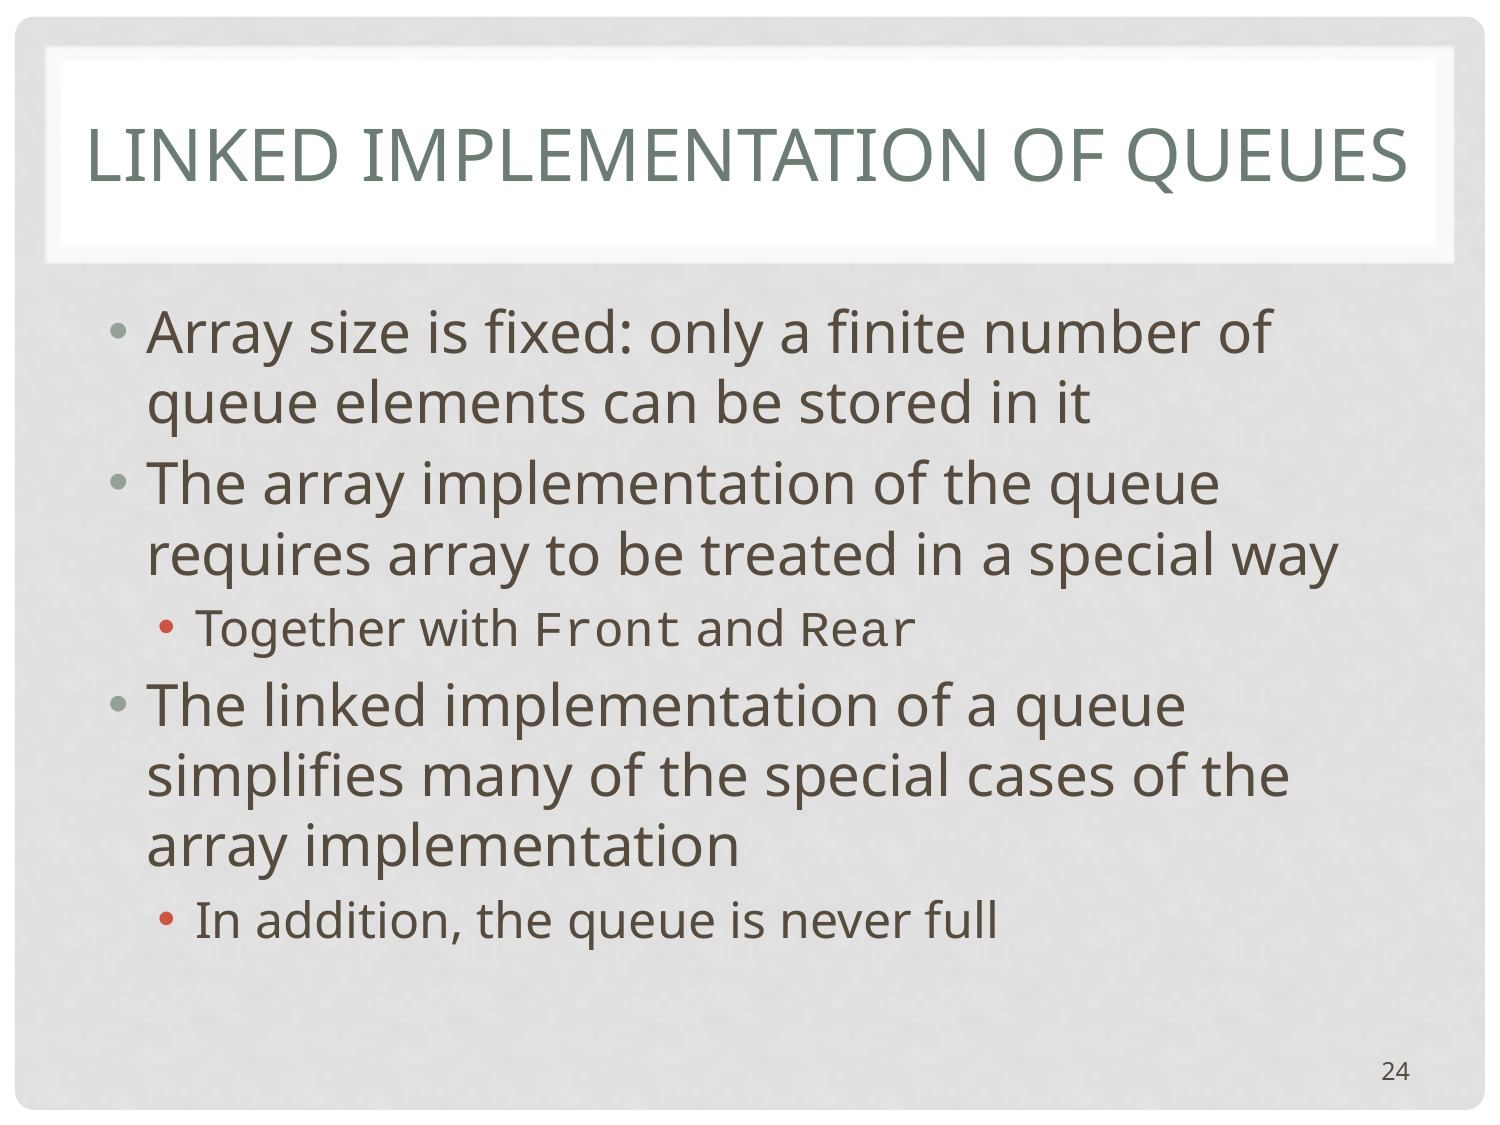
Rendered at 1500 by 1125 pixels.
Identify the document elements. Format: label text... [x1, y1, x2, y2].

title Linked Implementation of Queues [69, 66, 1425, 238]
slide_number 24 [1074, 1042, 1425, 1103]
list Array size is fixed: only a finite number of queue elements can be stored in it The array implementation of the queue requires array to be treated in a special way Together with Front and Rear The linked implementation of a queue simplifies many of the special cases of the array implementation In addition, the queue is never full [75, 287, 1425, 1005]
